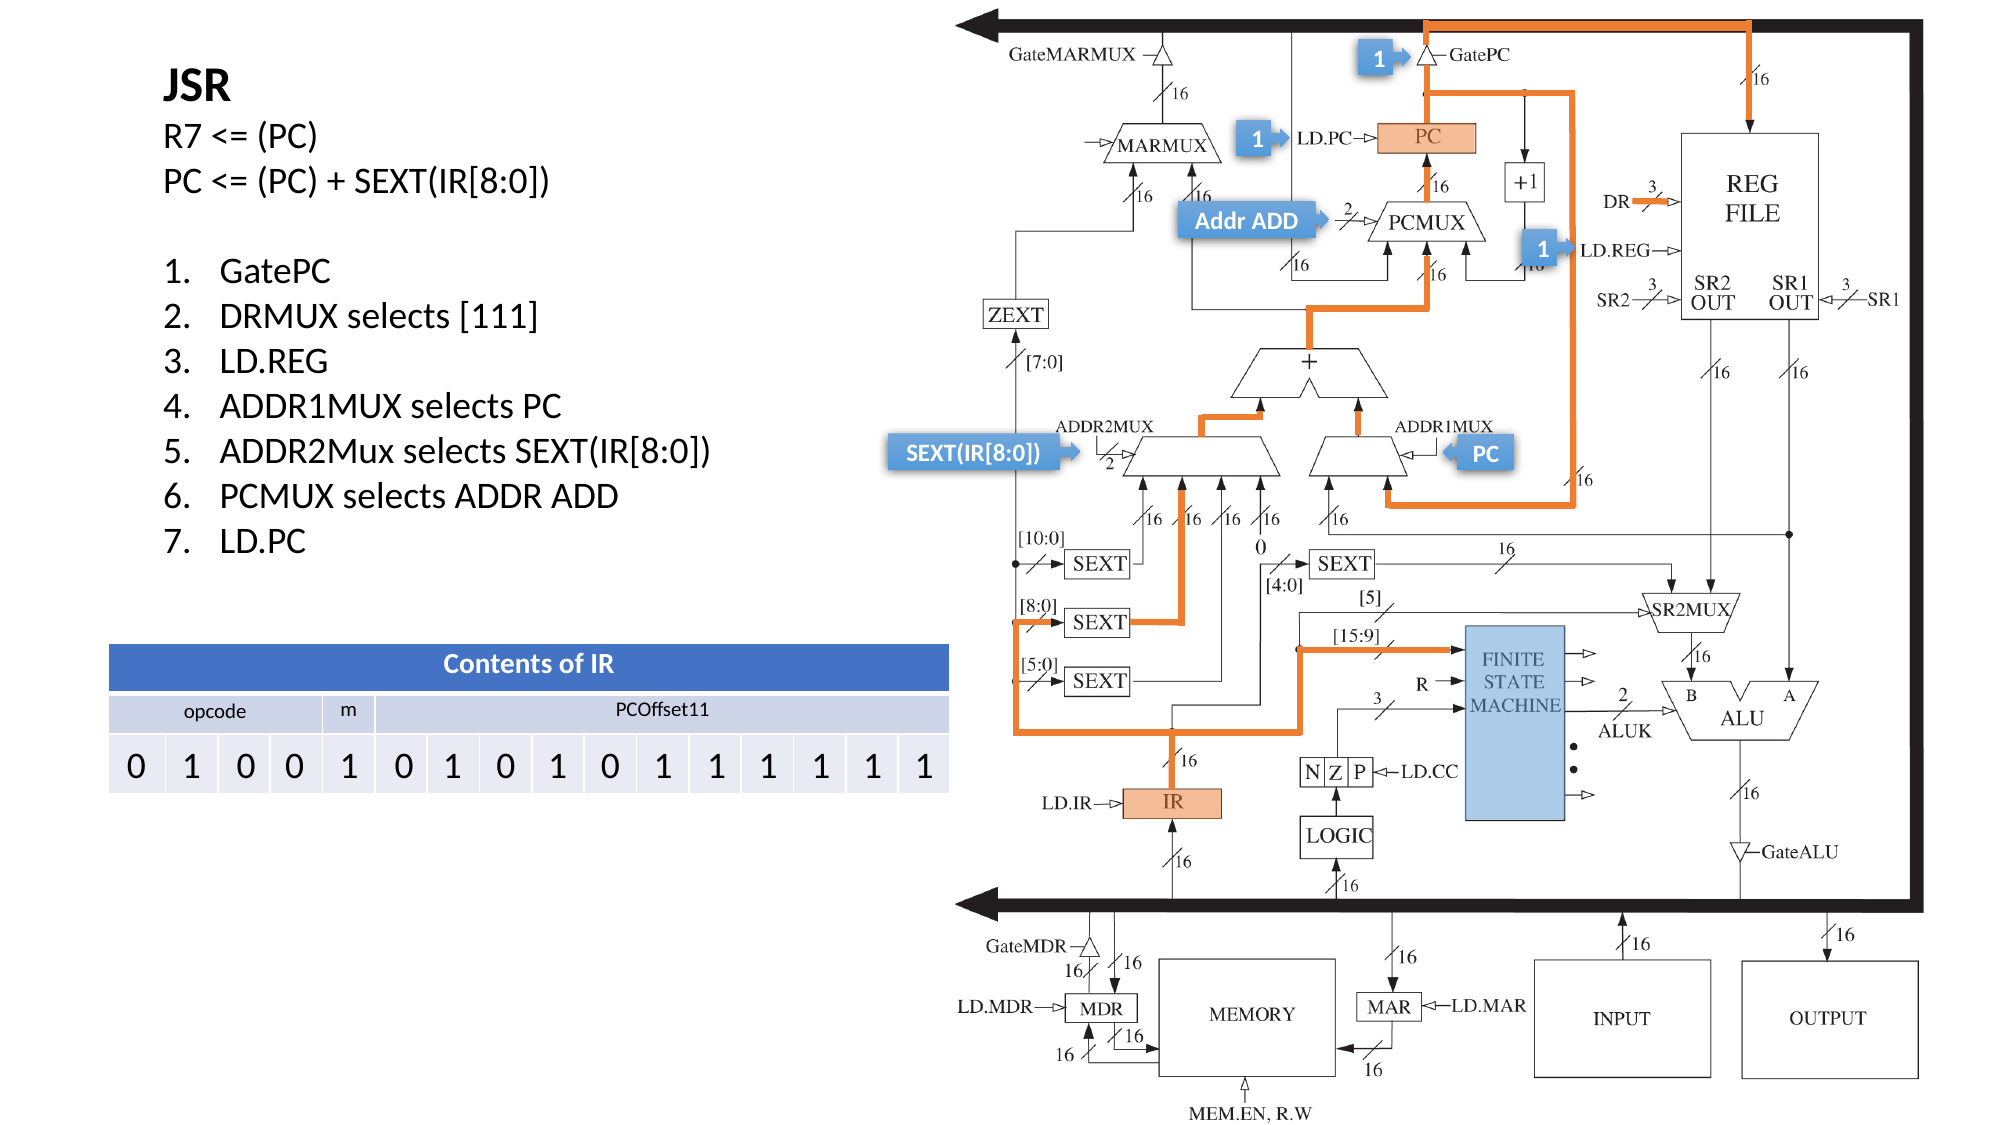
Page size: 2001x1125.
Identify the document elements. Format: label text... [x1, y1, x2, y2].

text_box SEXT(IR[8:0]) [887, 433, 953, 470]
text_box 1 [792, 733, 844, 793]
table_cell m [323, 696, 374, 733]
text_box 1 [739, 733, 792, 793]
table_cell opcode [109, 696, 322, 733]
text_box 0 [581, 733, 634, 793]
text_box 1 [844, 733, 895, 793]
table_cell PCOffset11 [376, 696, 949, 733]
text_box 1 [895, 733, 953, 793]
text_box 0 [375, 733, 426, 793]
text_box 1 [320, 733, 375, 793]
text_box 0 [107, 733, 162, 793]
text_box 0 [477, 733, 529, 793]
text_box 0 [217, 733, 269, 793]
text_box 1 [162, 733, 217, 793]
text_box 0 [269, 733, 320, 793]
text_box JSR R7 <= (PC) PC <= (PC) + SEXT(IR[8:0]) GatePC DRMUX selects [111] LD.REG ADDR1MUX selects PC ADDR2Mux selects SEXT(IR[8:0]) PCMUX selects ADDR ADD LD.PC [148, 43, 859, 569]
text_box 1 [426, 733, 477, 793]
table_header Contents of IR [109, 644, 949, 691]
text_box 1 [688, 733, 739, 793]
picture [953, 0, 1926, 1125]
text_box 1 [634, 733, 688, 793]
text_box 1 [529, 733, 581, 793]
